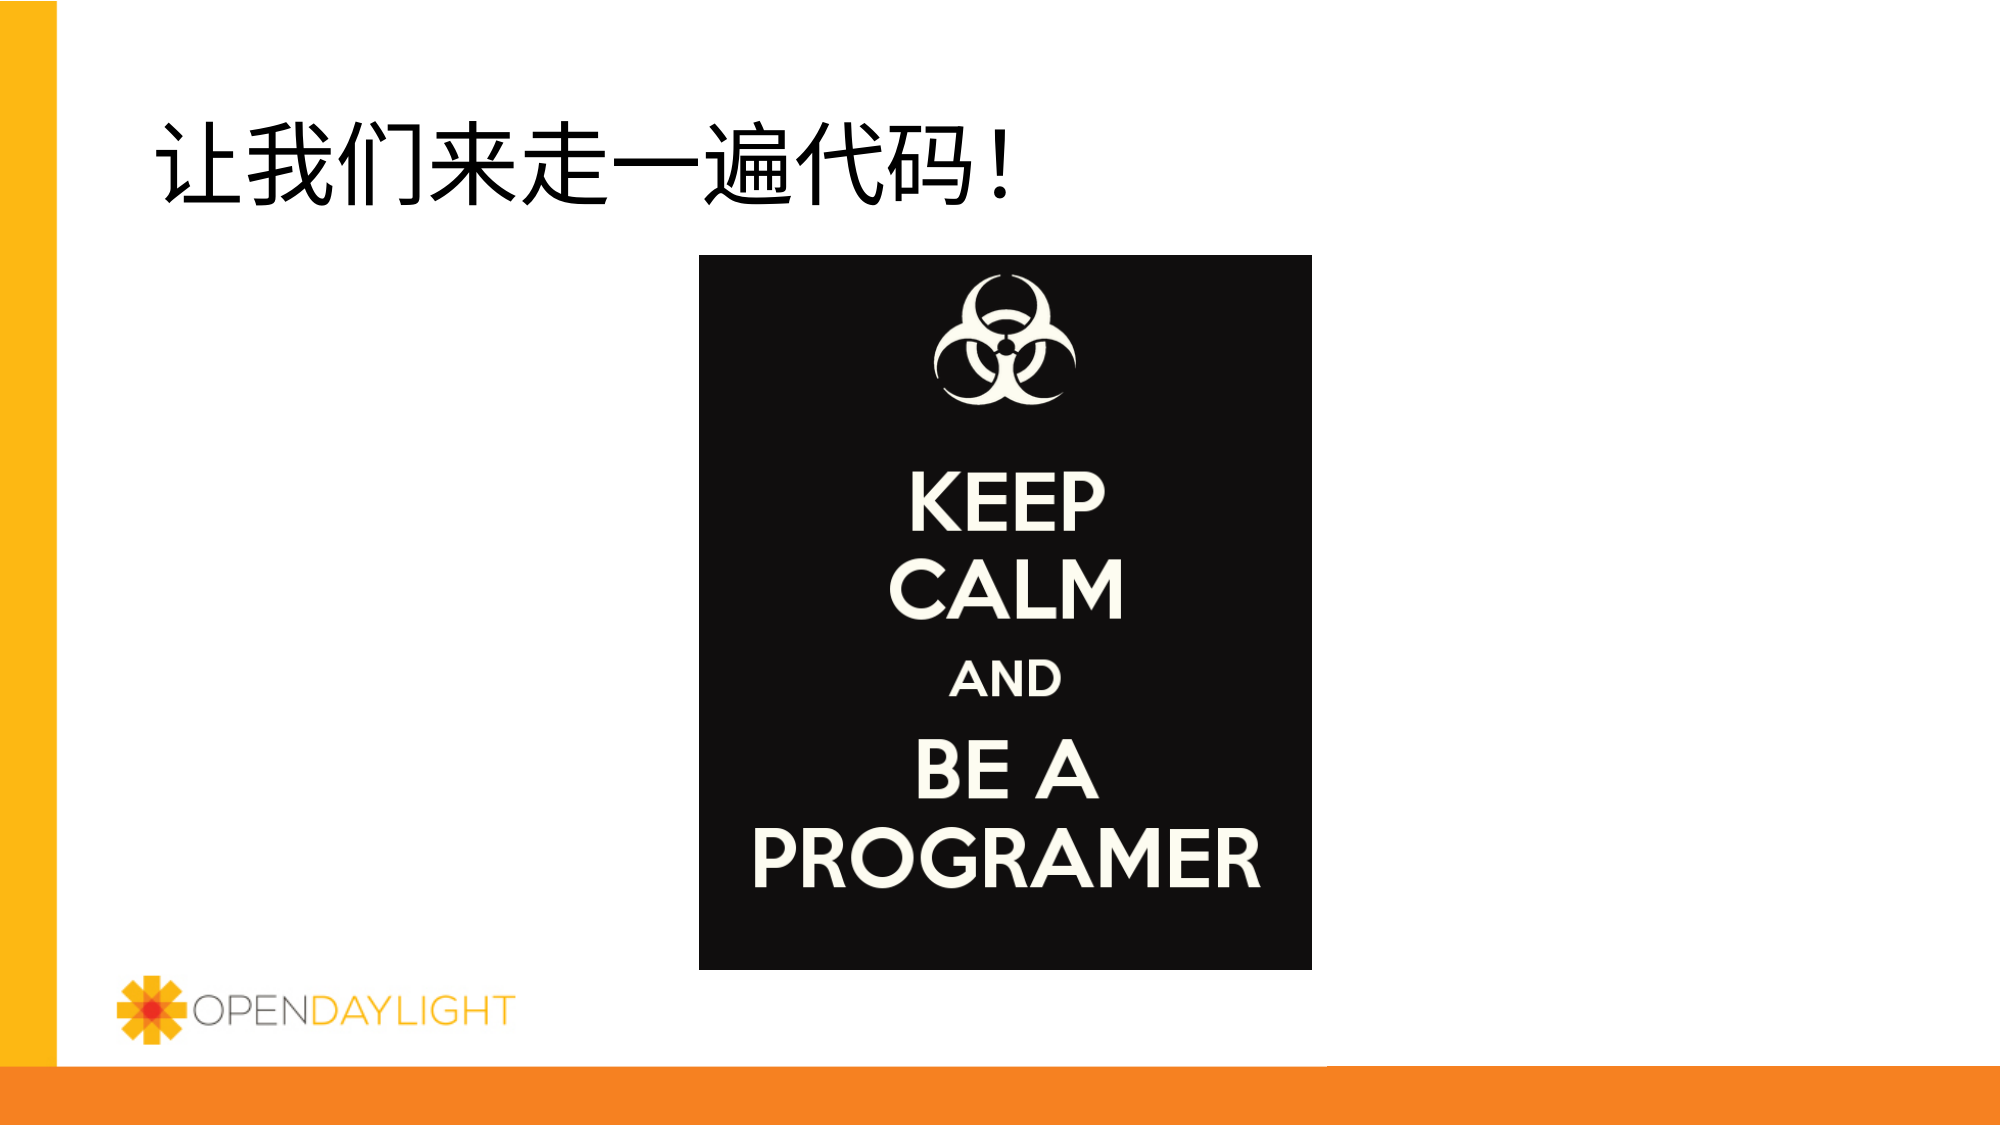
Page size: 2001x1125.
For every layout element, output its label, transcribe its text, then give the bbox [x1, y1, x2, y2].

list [699, 255, 1312, 970]
picture [0, 1, 1500, 1125]
title 让我们来走一遍代码！ [137, 59, 1863, 278]
